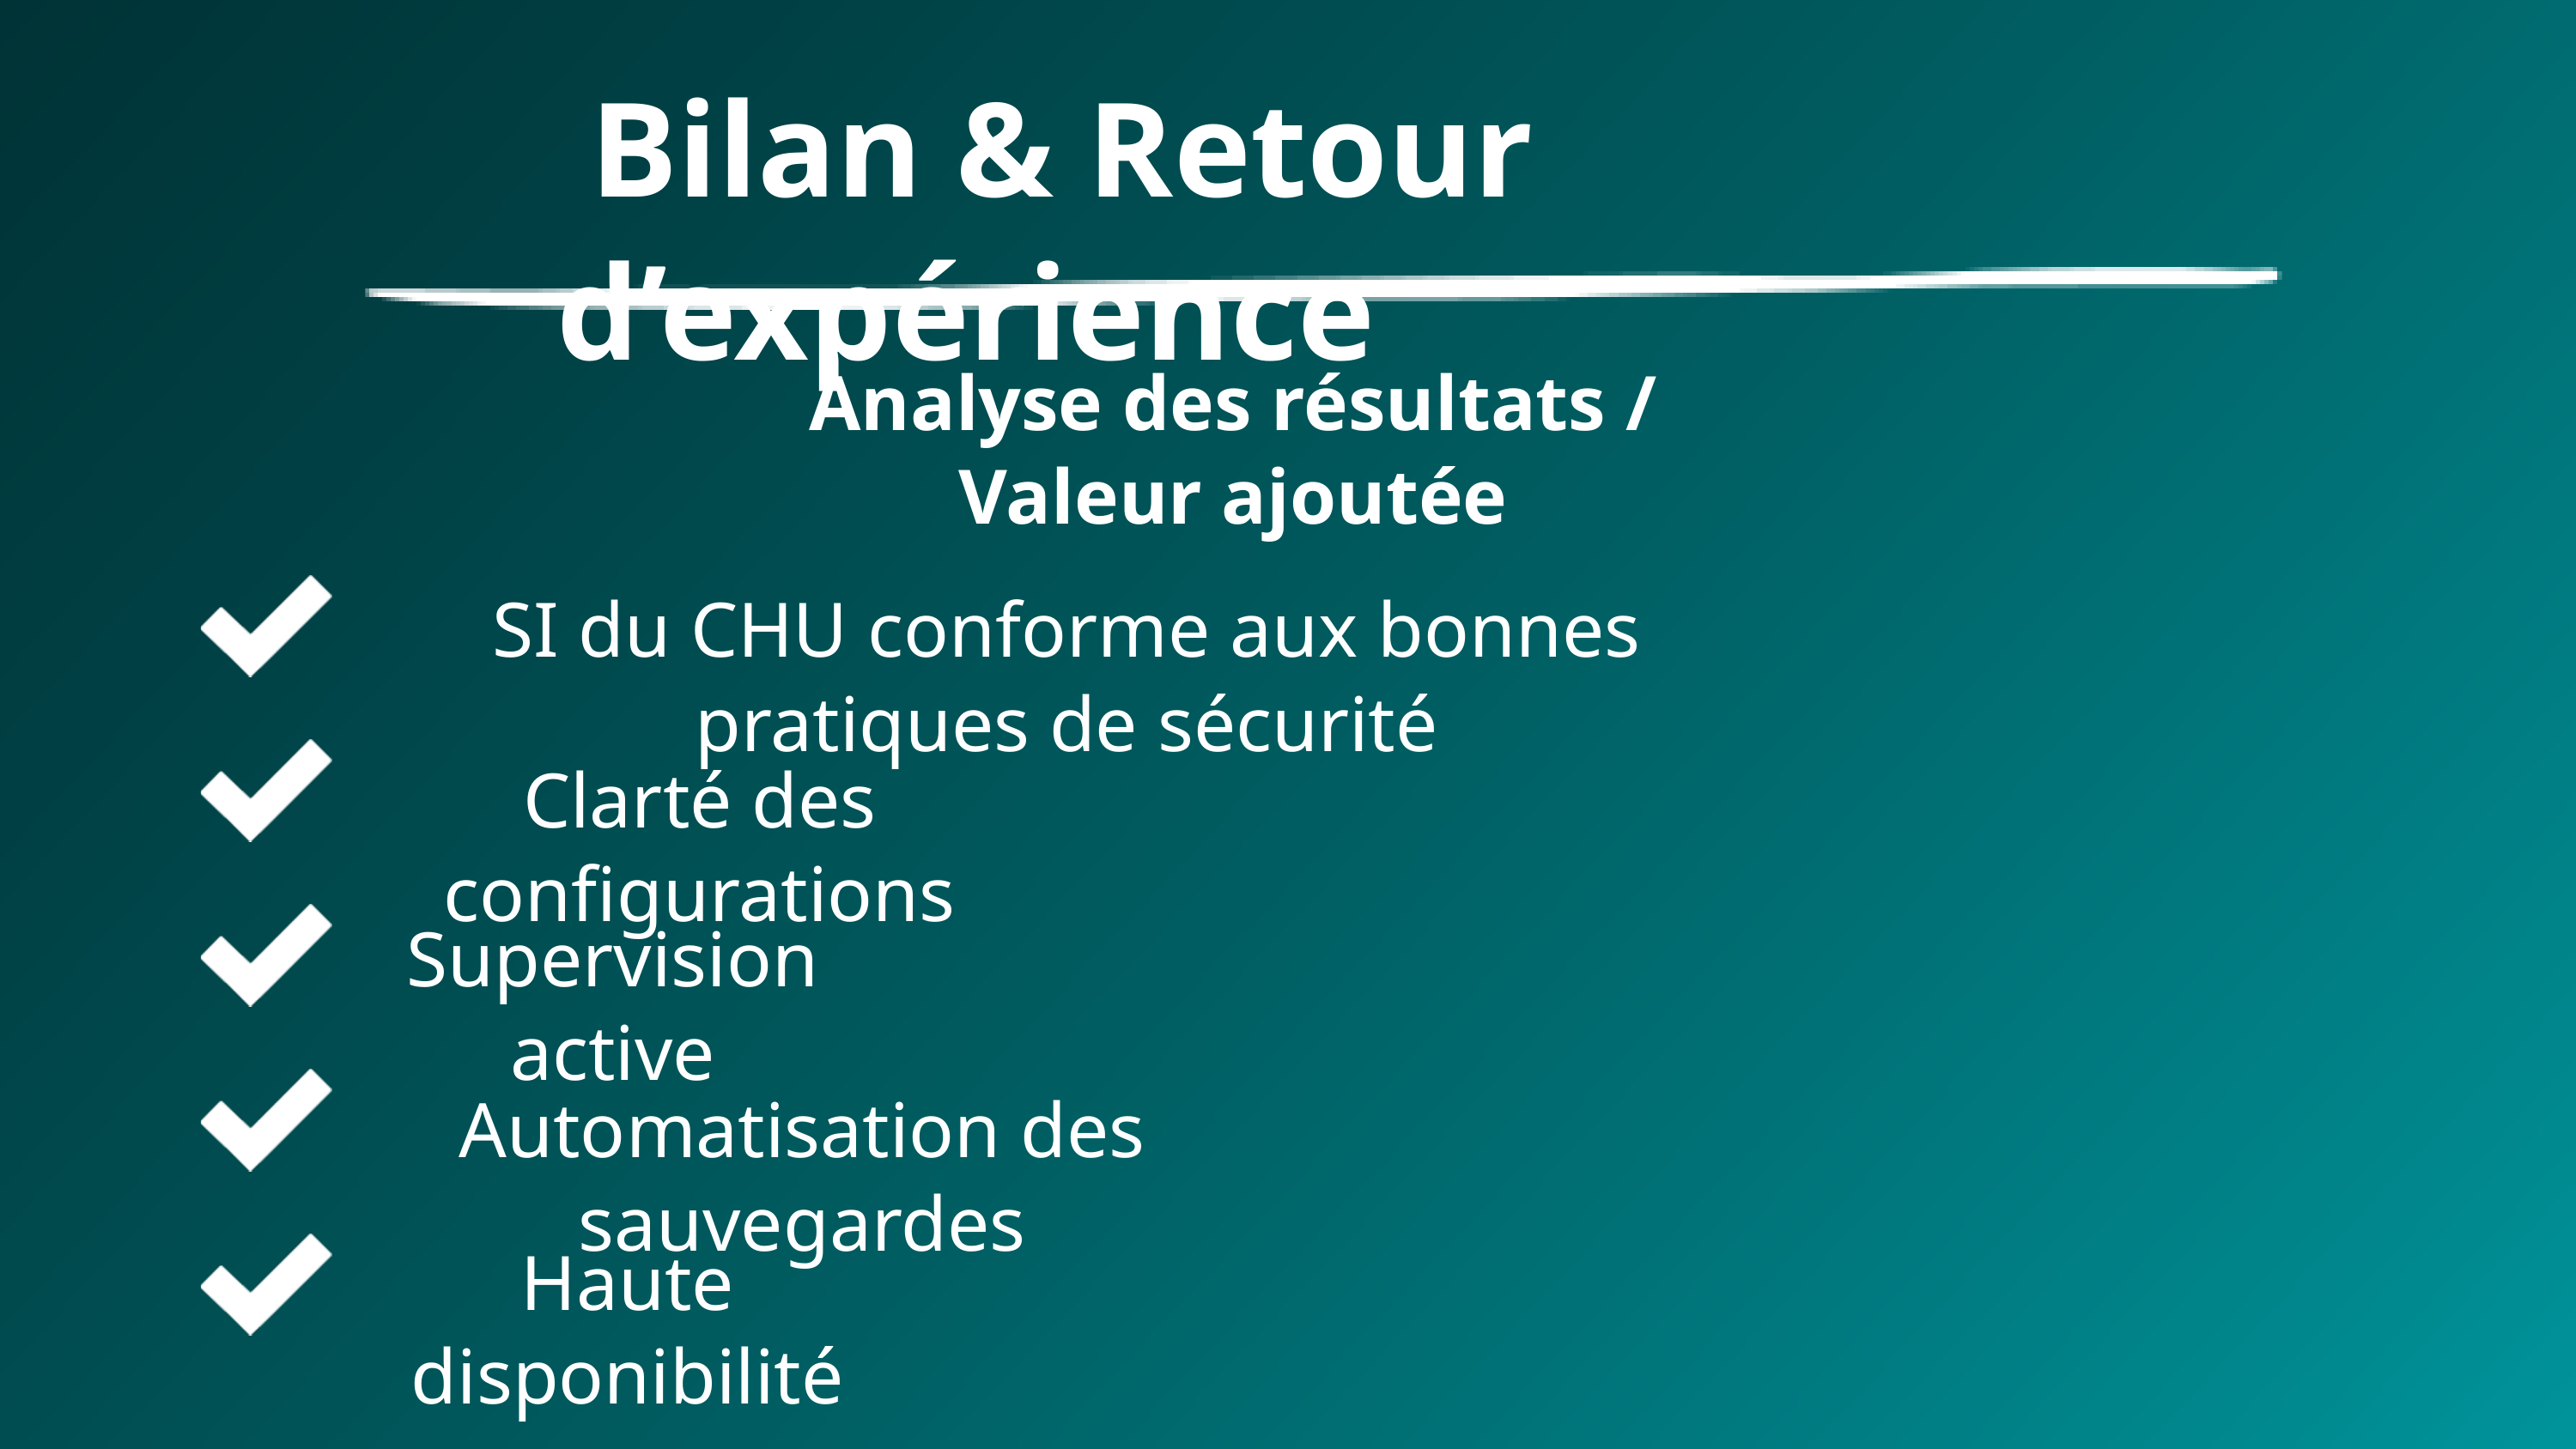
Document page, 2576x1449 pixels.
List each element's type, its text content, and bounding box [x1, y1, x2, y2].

text_box SI du CHU conforme aux bonnes pratiques de sécurité [380, 578, 1753, 767]
text_box [200, 904, 332, 1007]
text_box Supervision active [377, 907, 848, 1078]
text_box [0, 0, 2576, 1449]
text_box [200, 1234, 332, 1336]
text_box [200, 1069, 332, 1172]
text_box [365, 267, 556, 310]
text_box [200, 739, 332, 842]
text_box Bilan & Retour d’expérience [556, 59, 1911, 386]
text_box Automatisation des sauvegardes [377, 1078, 1227, 1266]
text_box [200, 575, 332, 677]
text_box Haute disponibilité [380, 1231, 876, 1420]
text_box [1911, 267, 2282, 310]
text_box Analyse des résultats / Valeur ajoutée [713, 351, 1753, 539]
text_box Clarté des configurations [378, 749, 1022, 937]
